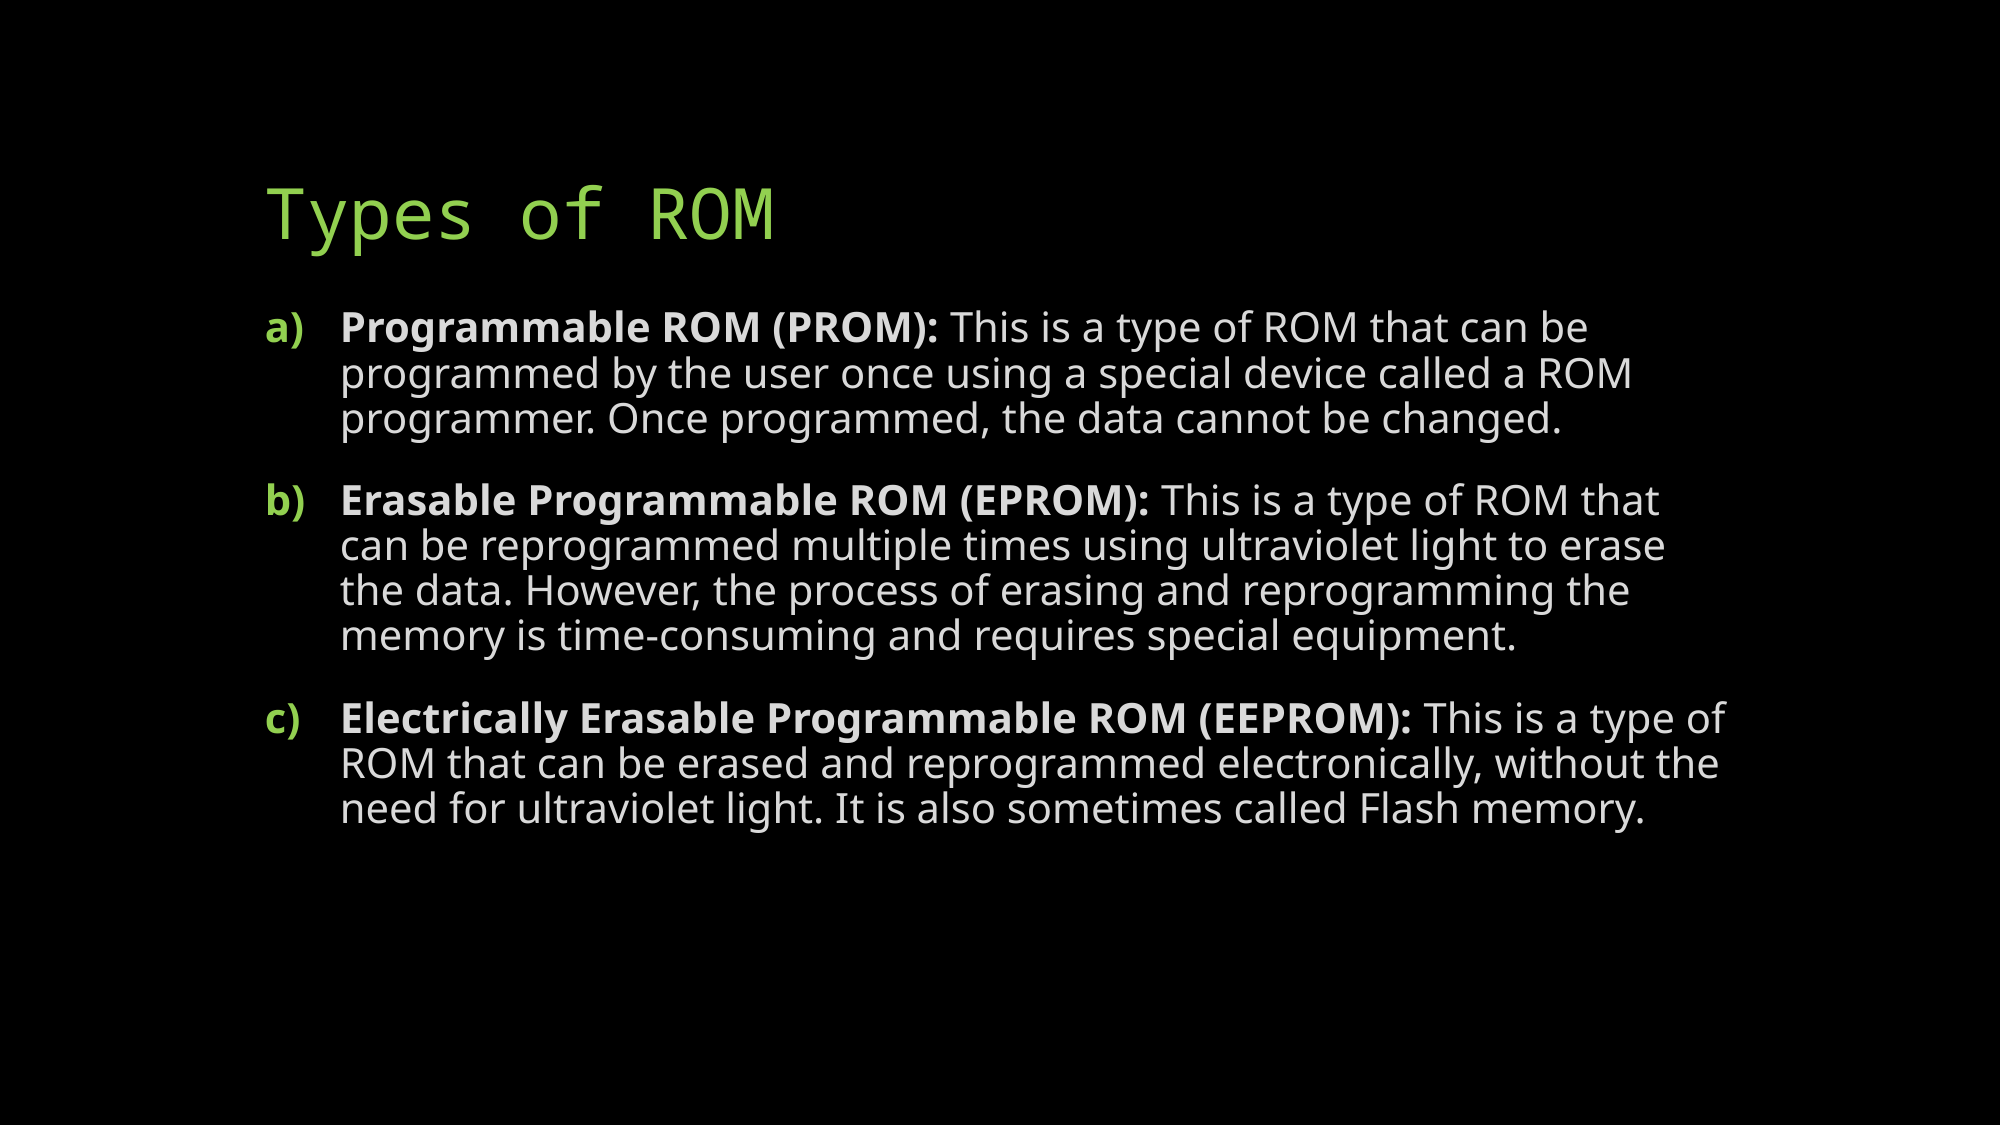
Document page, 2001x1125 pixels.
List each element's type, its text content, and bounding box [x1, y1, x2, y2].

list Programmable ROM (PROM): This is a type of ROM that can be programmed by the user once using a special device called a ROM programmer. Once programmed, the data cannot be changed. Erasable Programmable ROM (EPROM): This is a type of ROM that can be reprogrammed multiple times using ultraviolet light to erase the data. However, the process of erasing and reprogramming the memory is time-consuming and requires special equipment. Electrically Erasable Programmable ROM (EEPROM): This is a type of ROM that can be erased and reprogrammed electronically, without the need for ultraviolet light. It is also sometimes called Flash memory. [249, 299, 1750, 1000]
title Types of ROM [249, 75, 1750, 263]
